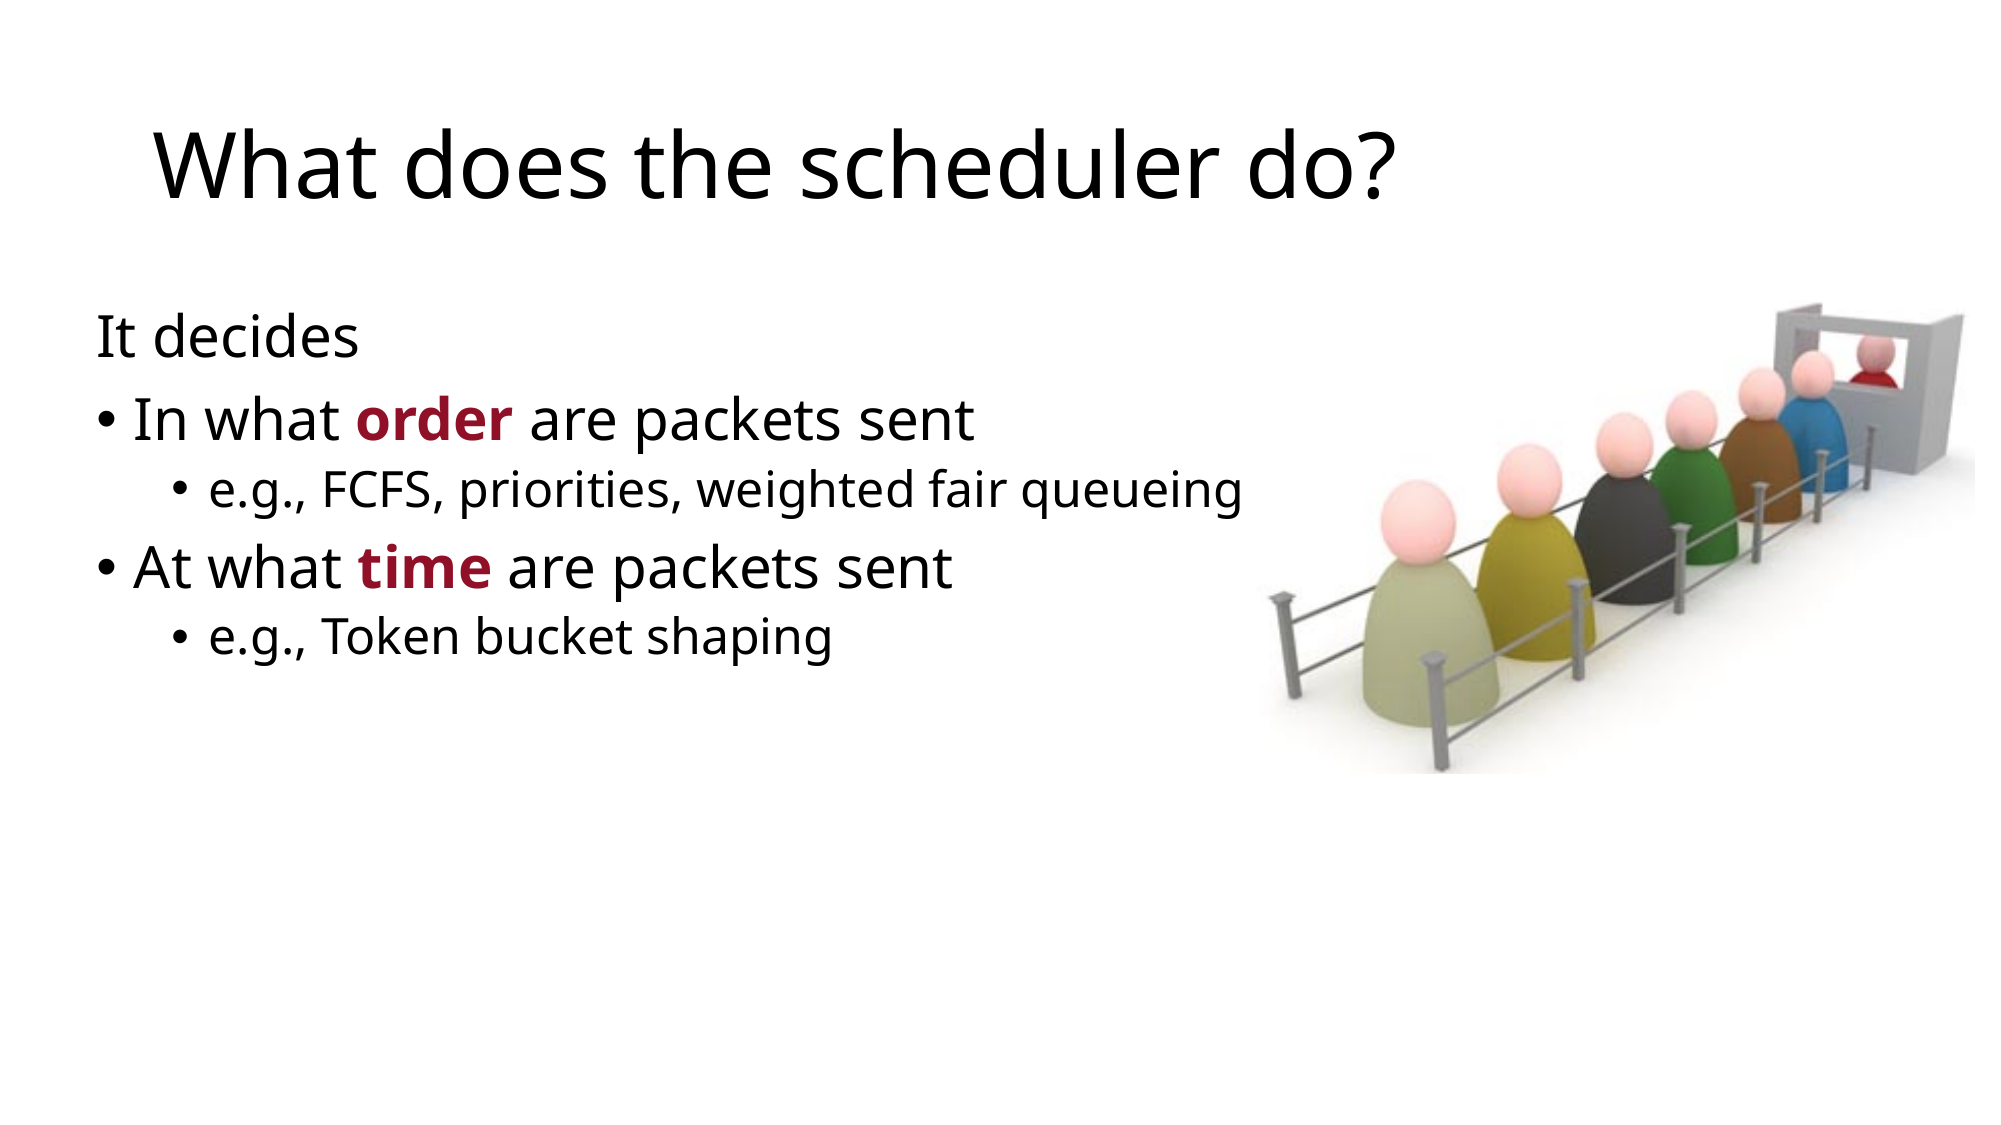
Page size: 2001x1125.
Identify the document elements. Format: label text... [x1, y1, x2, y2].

picture [1256, 299, 1976, 774]
list It decides In what order are packets sent e.g., FCFS, priorities, weighted fair queueing At what time are packets sent e.g., Token bucket shaping [81, 299, 2000, 1075]
title What does the scheduler do? [137, 59, 1863, 278]
